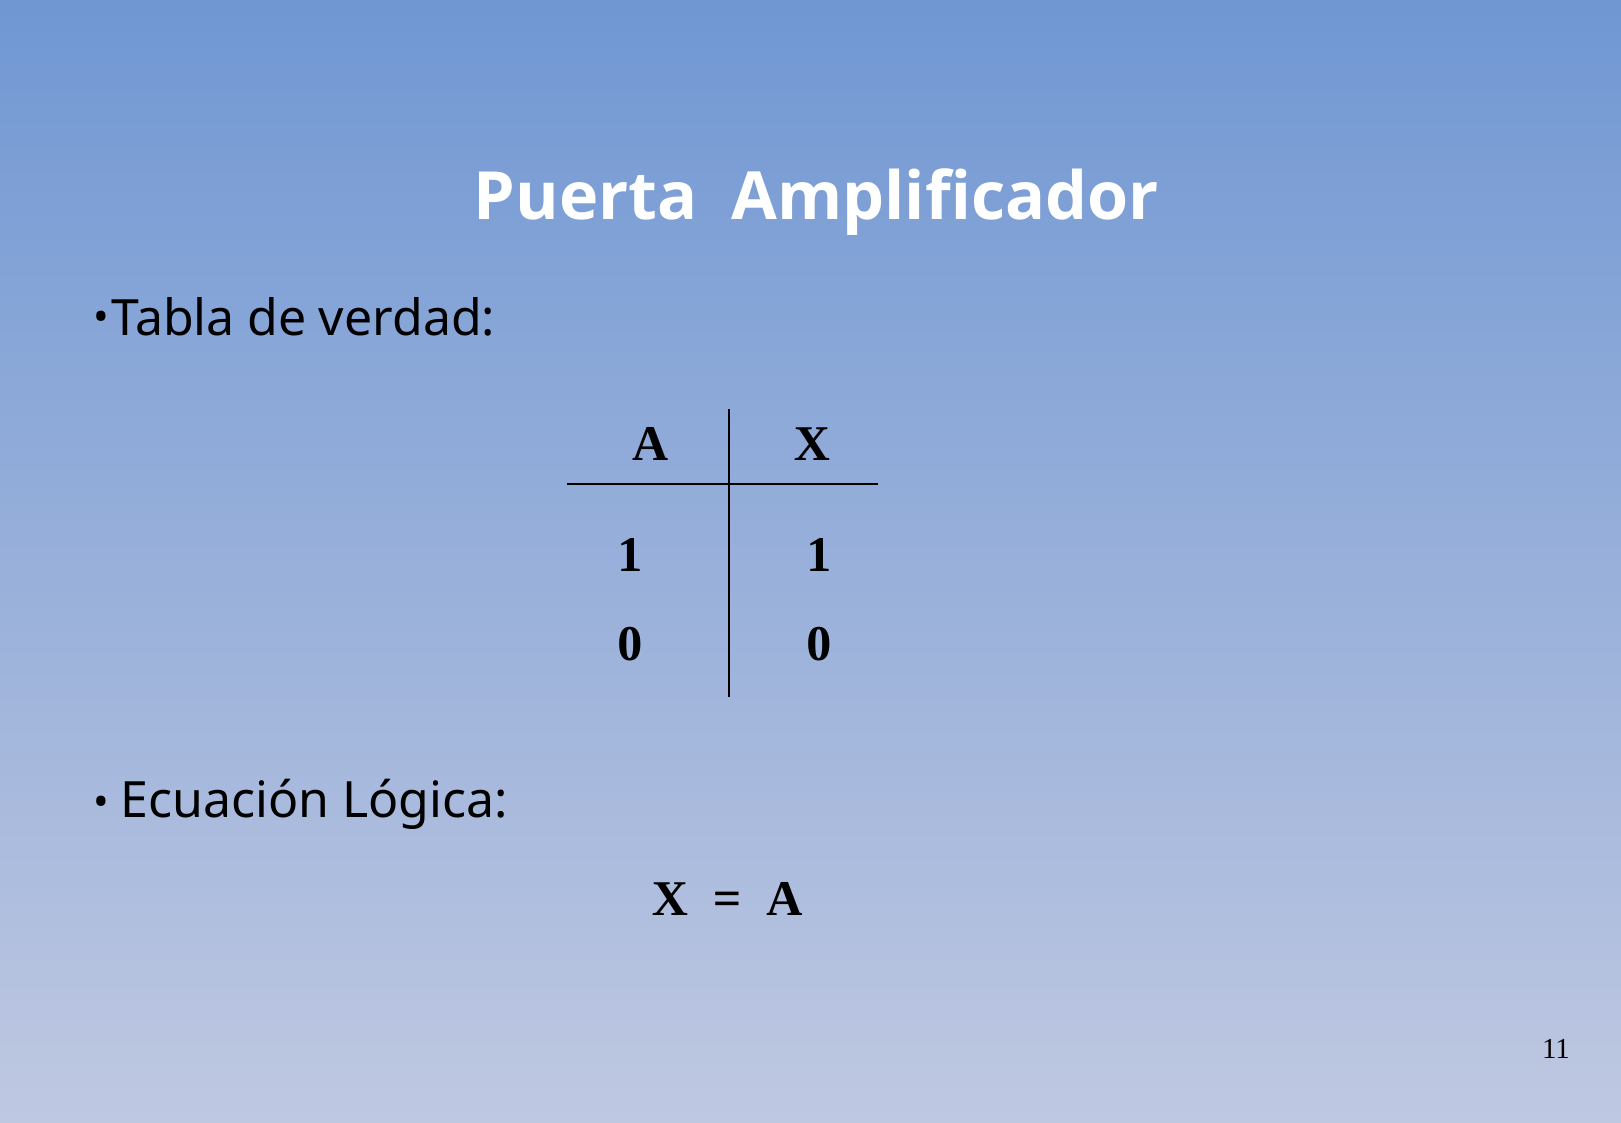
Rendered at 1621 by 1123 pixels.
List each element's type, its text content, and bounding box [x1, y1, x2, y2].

text_box X = A [651, 881, 803, 933]
text_box 11 [1542, 1039, 1571, 1072]
text_box • [93, 293, 109, 347]
text_box A 1 0 [617, 427, 668, 679]
text_box X 1 0 [793, 427, 832, 679]
text_box • [93, 779, 109, 833]
text_box Puerta Amplificador Tabla de verdad: [111, 160, 1160, 354]
text_box Ecuación Lógica: [120, 772, 509, 835]
